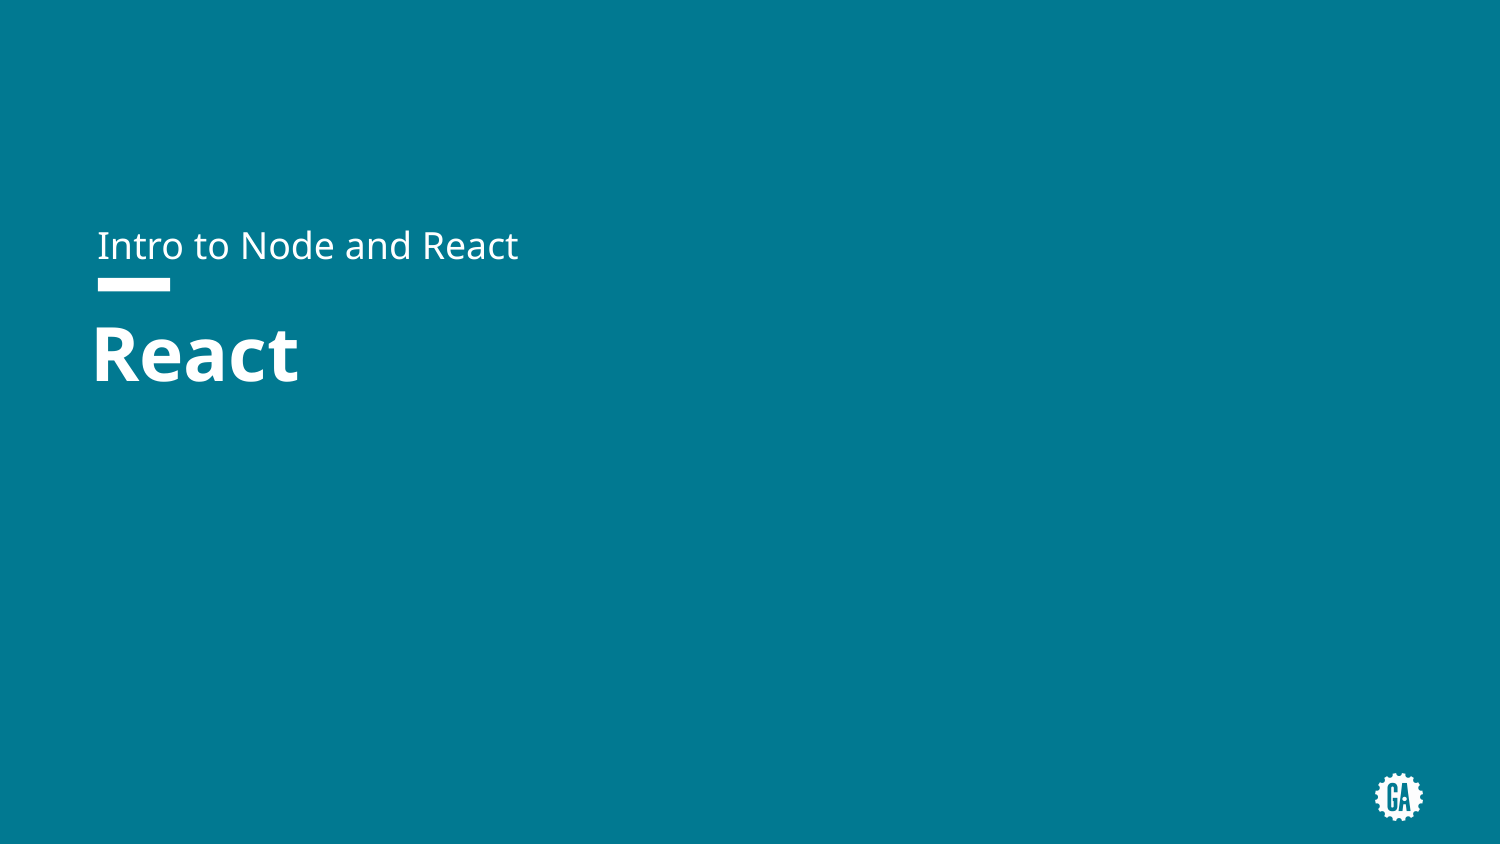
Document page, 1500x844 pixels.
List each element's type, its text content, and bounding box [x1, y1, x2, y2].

title React [75, 291, 1314, 553]
subtitle Intro to Node and React [82, 200, 1306, 268]
picture [1351, 749, 1447, 844]
